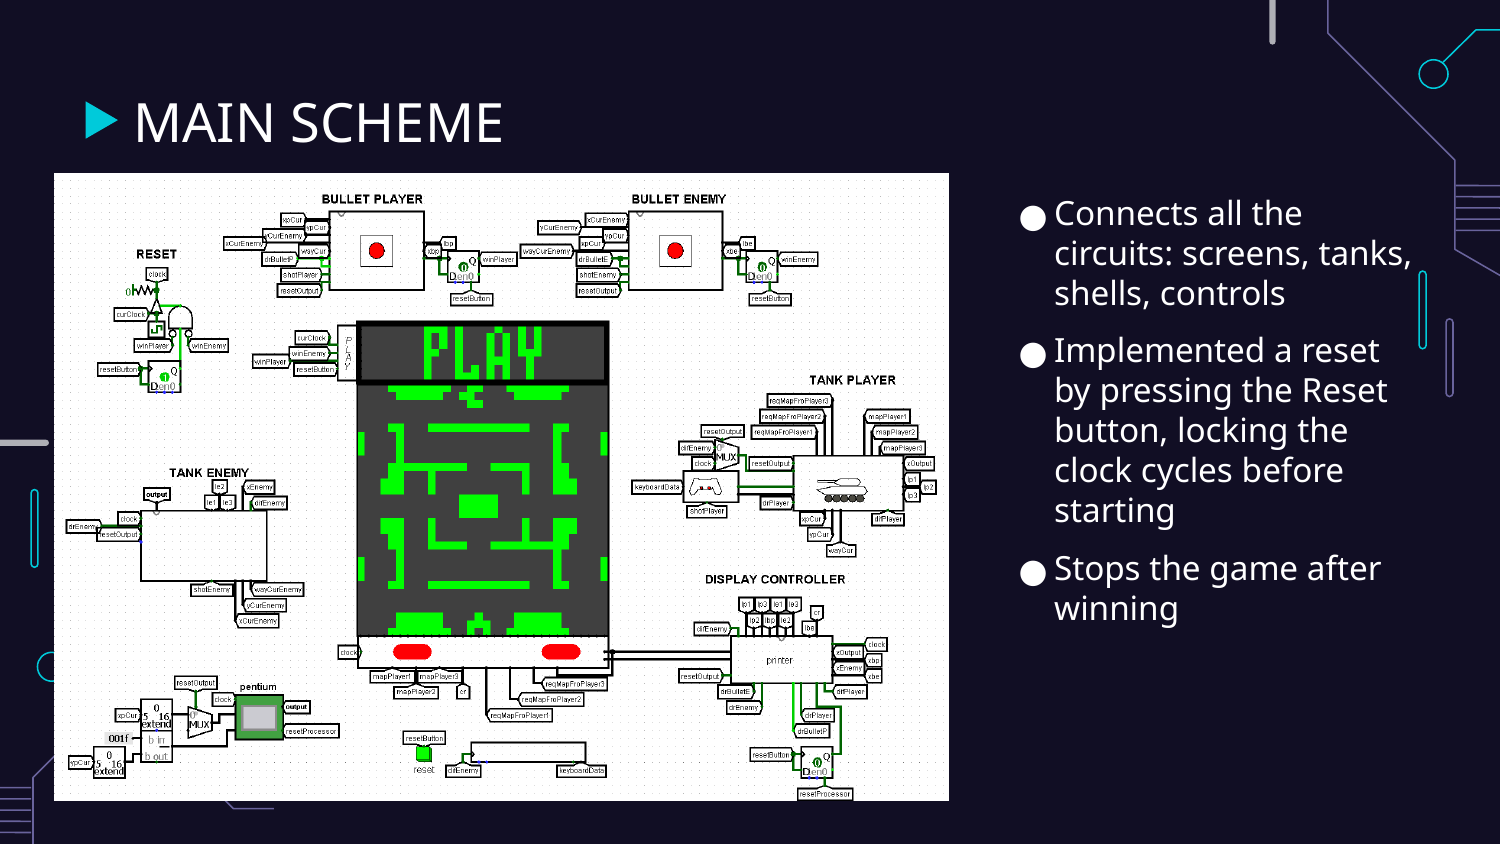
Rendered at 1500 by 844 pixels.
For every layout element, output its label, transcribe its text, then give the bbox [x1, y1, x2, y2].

picture [54, 173, 949, 801]
text_box Connects all the circuits: screens, tanks, shells, controls Implemented a reset by pressing the Reset button, locking the clock cycles before starting Stops the game after winning [1003, 177, 1432, 798]
title MAIN SCHEME [118, 72, 1382, 167]
